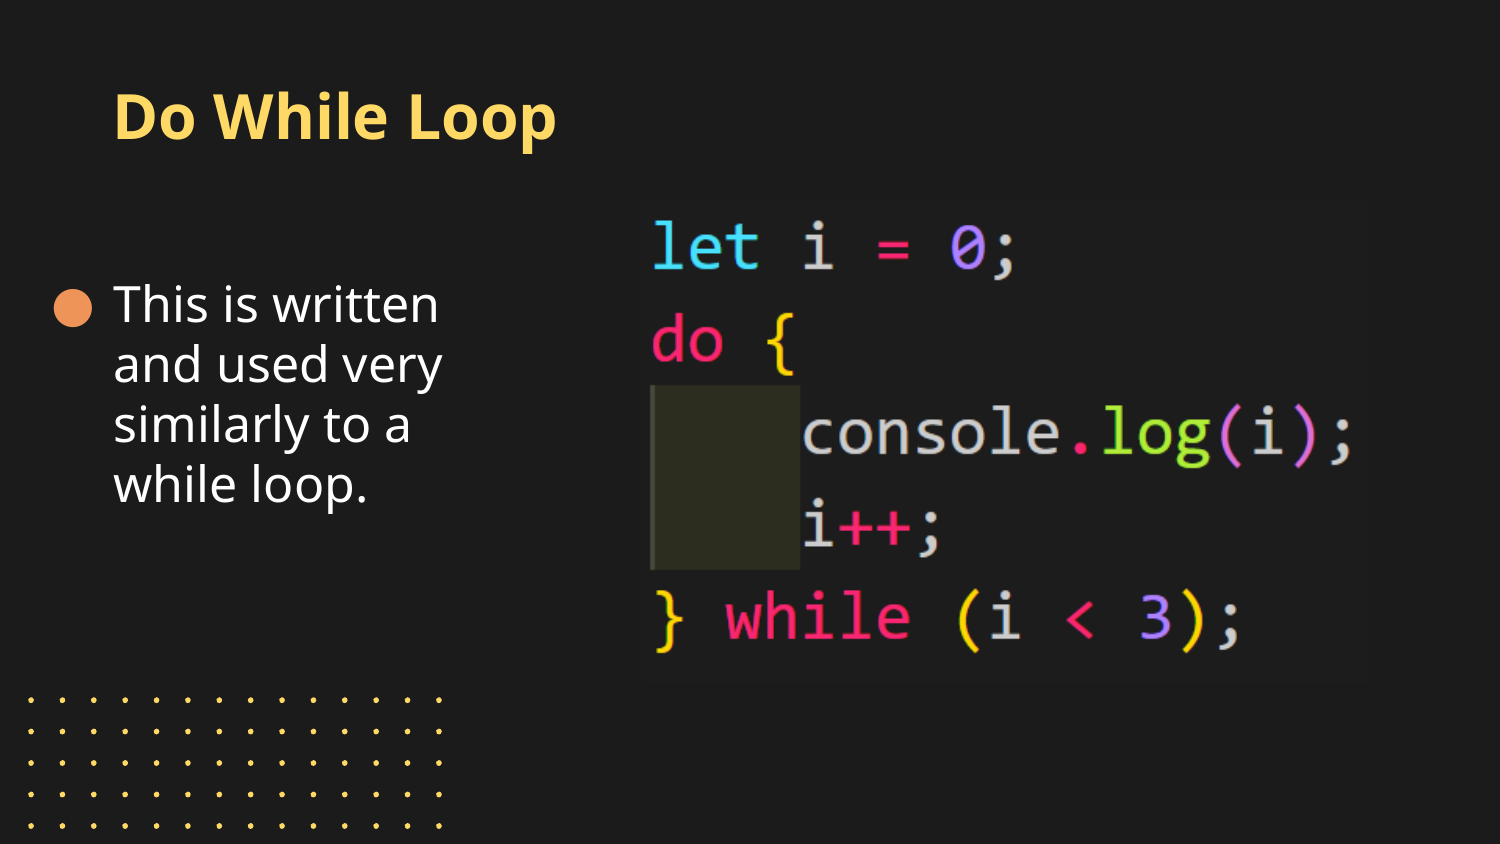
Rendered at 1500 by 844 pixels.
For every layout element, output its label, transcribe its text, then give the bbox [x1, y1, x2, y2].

title Do While Loop [97, 61, 885, 156]
list This is written and used very similarly to a while loop. [23, 257, 461, 844]
picture [641, 202, 1370, 683]
